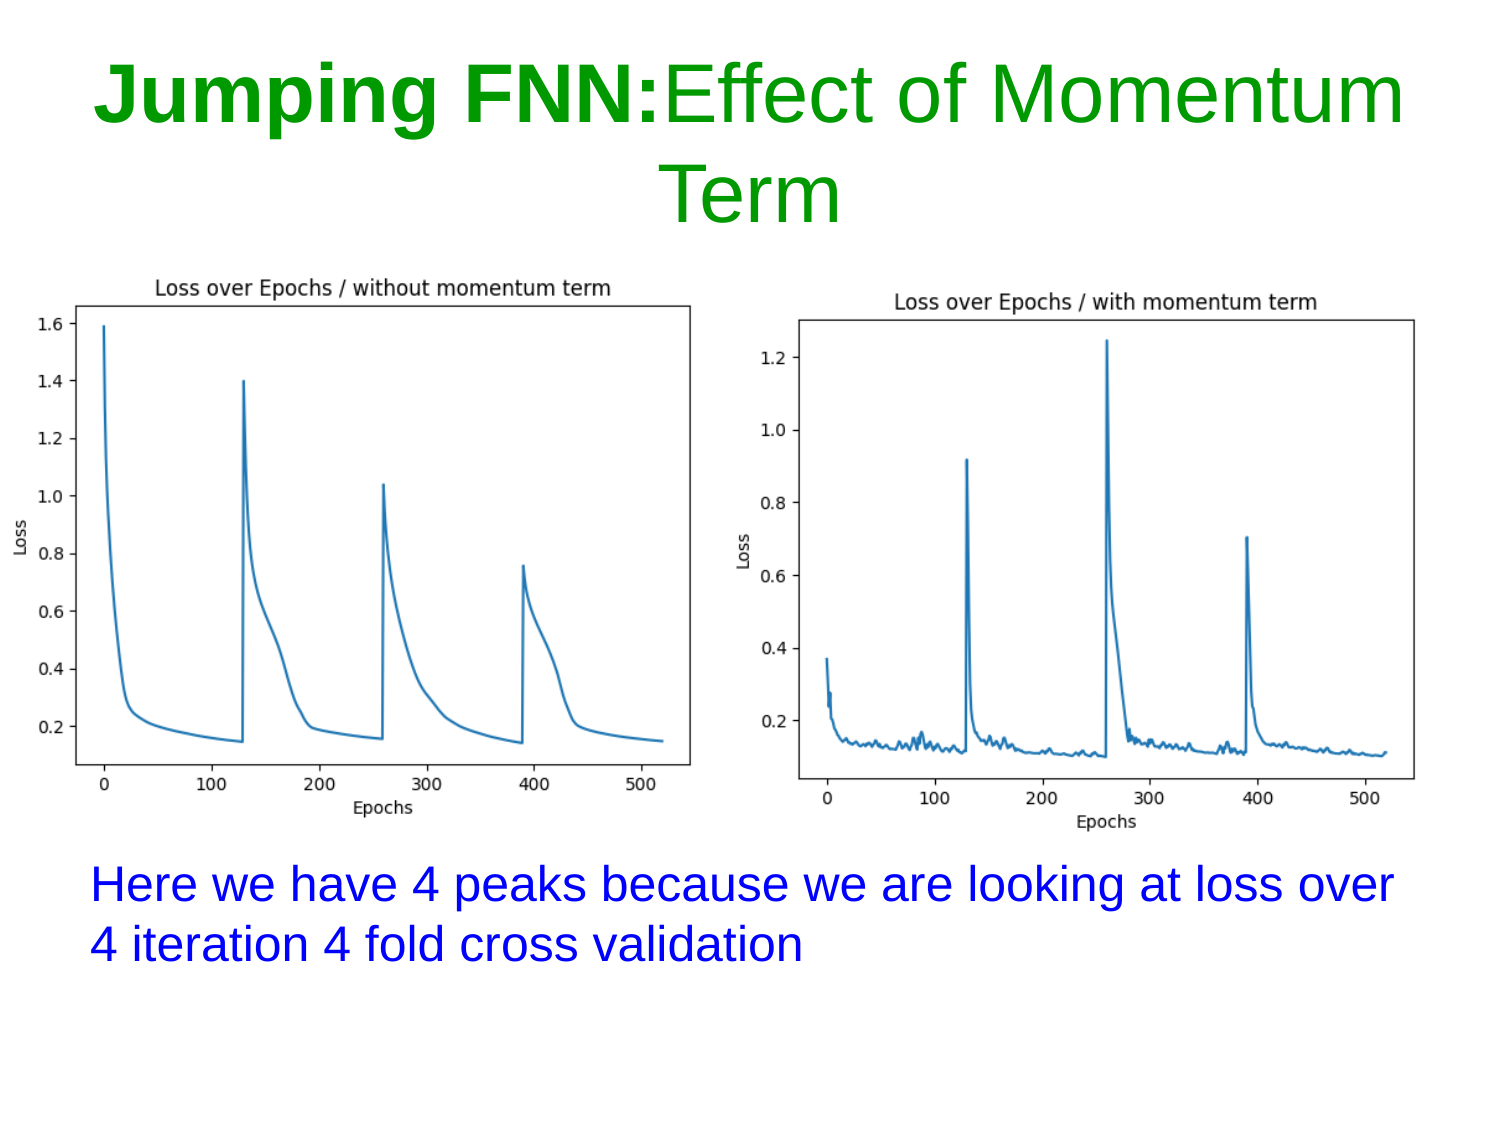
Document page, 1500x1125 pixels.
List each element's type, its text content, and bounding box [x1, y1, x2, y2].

picture [0, 266, 702, 831]
title Jumping FNN:Effect of Momentum Term [75, 45, 1425, 233]
picture [723, 280, 1426, 845]
list Here we have 4 peaks because we are looking at loss over 4 iteration 4 fold cross validation [75, 844, 1425, 1005]
